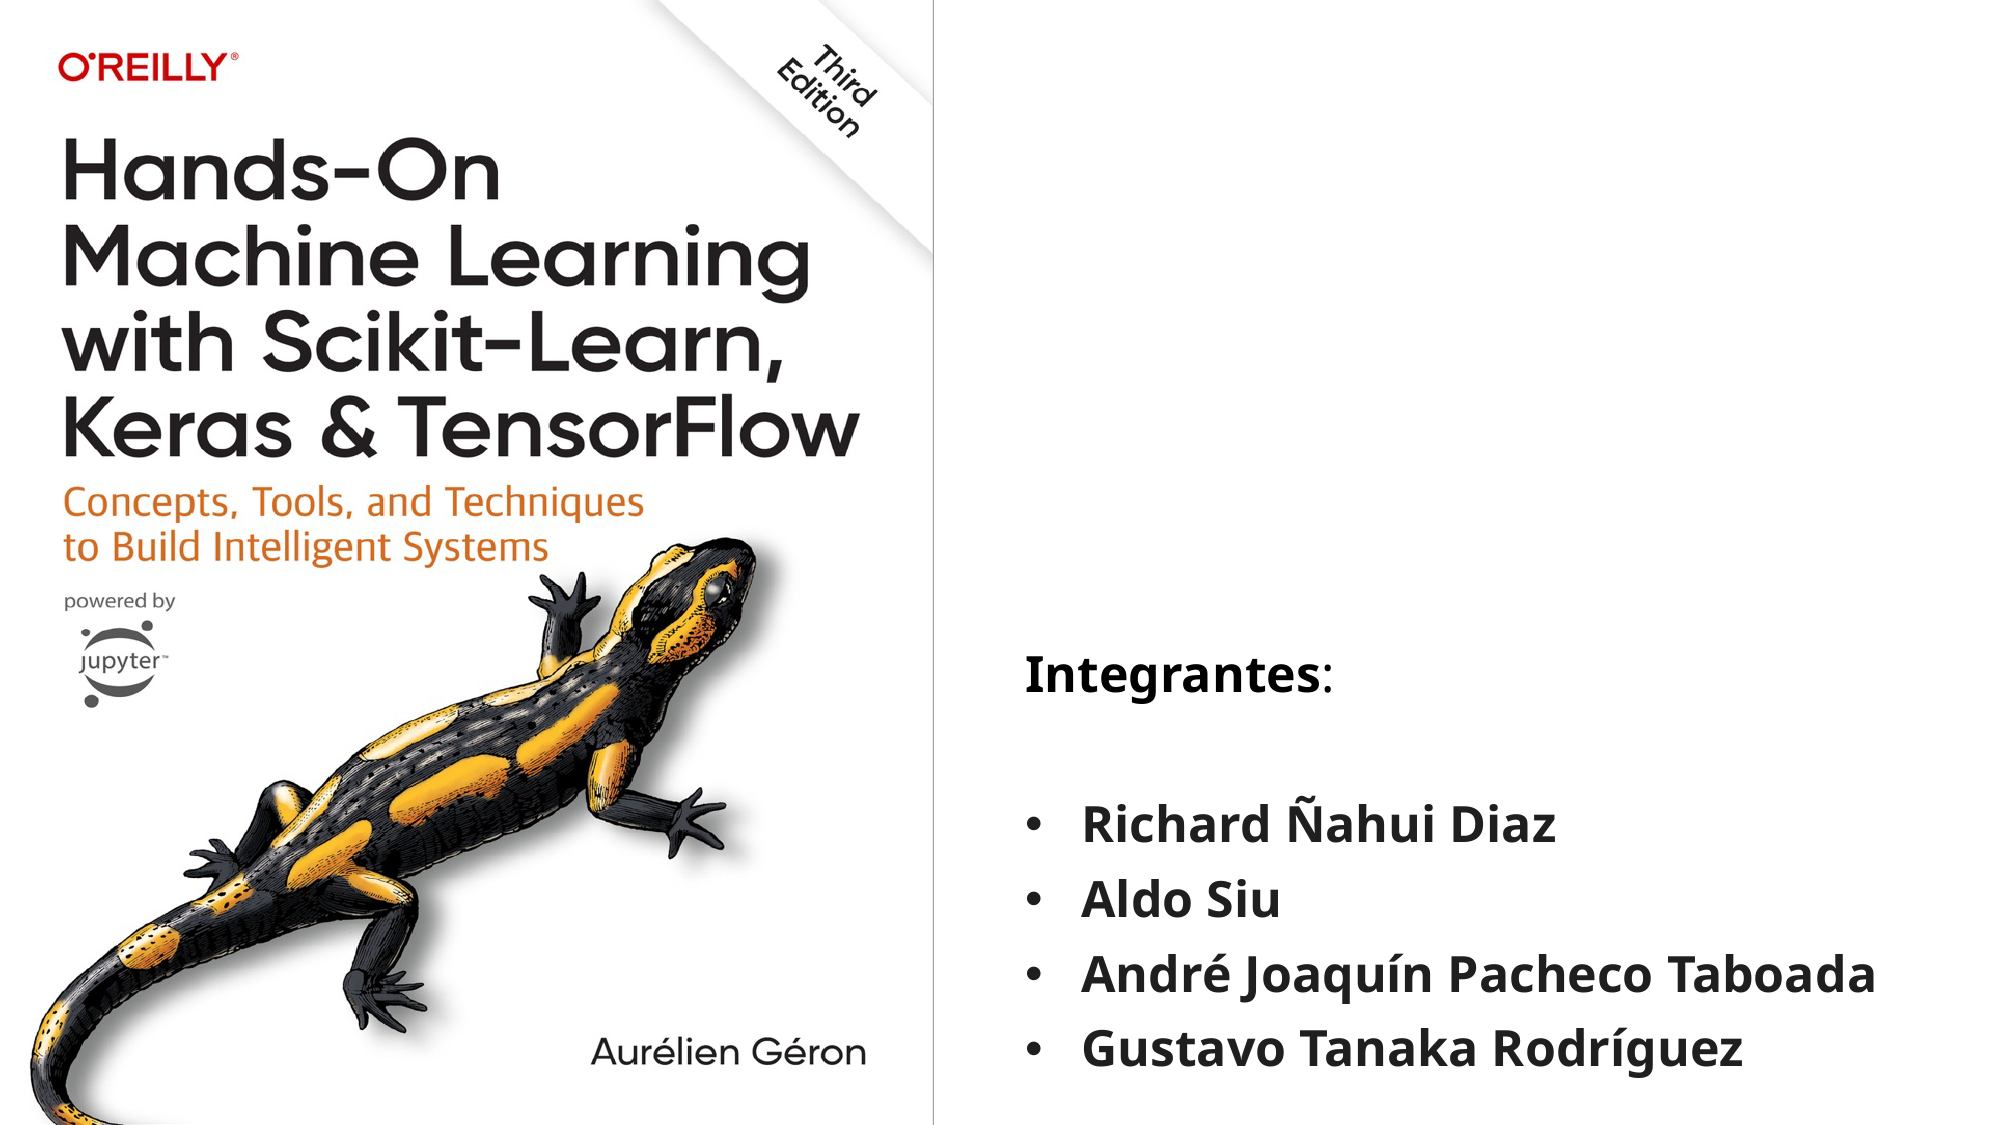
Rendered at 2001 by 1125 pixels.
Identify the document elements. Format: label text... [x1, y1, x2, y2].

subtitle Integrantes: Richard Ñahui Diaz Aldo Siu André Joaquín Pacheco Taboada Gustavo Tanaka Rodríguez [1010, 642, 1944, 1106]
picture [0, 0, 935, 1125]
